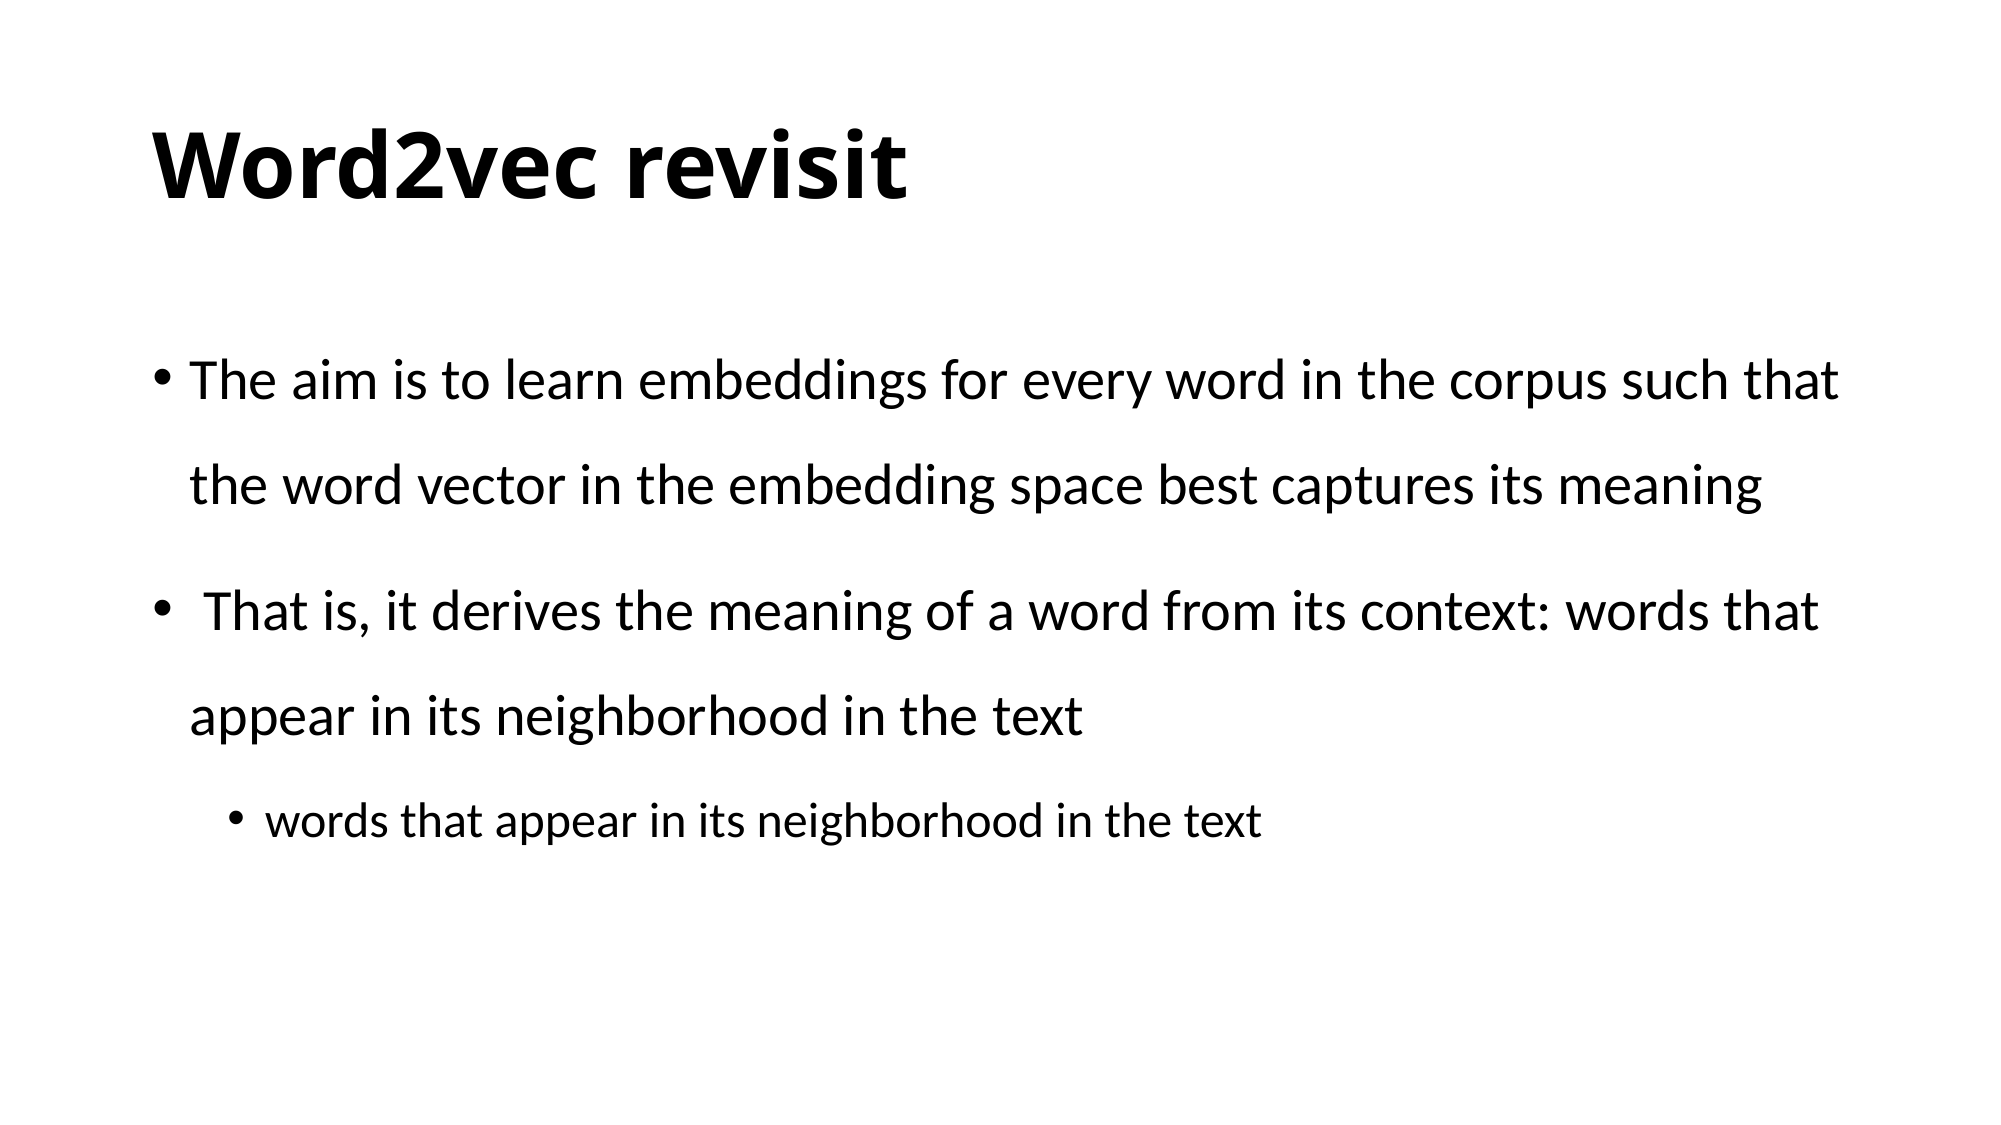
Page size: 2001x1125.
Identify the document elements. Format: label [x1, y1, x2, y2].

list [137, 299, 1863, 1014]
title [137, 59, 1863, 278]
